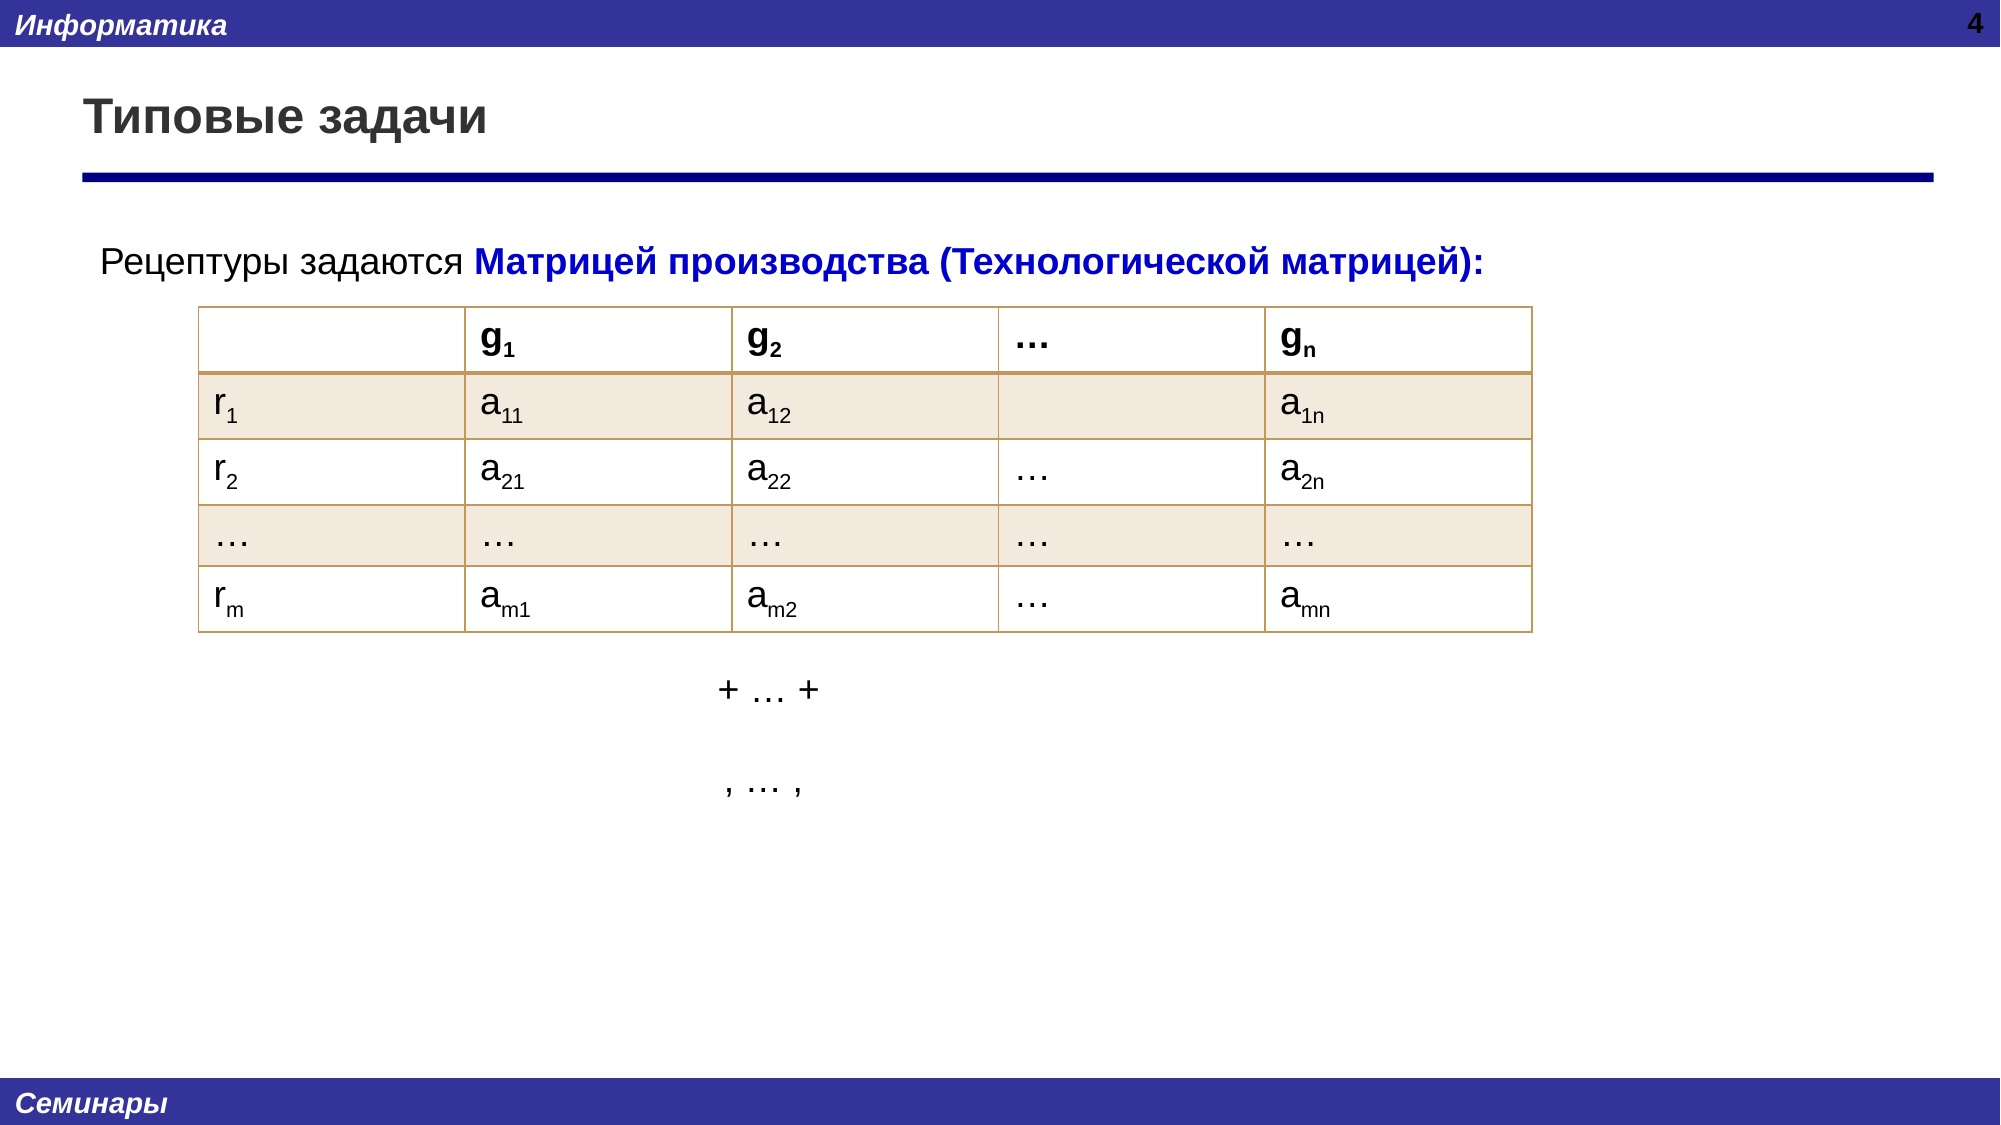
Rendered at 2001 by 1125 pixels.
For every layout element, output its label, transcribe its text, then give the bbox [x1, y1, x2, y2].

table_cell … [999, 567, 1264, 631]
table_cell [999, 375, 1264, 438]
slide_number 4 [1531, 0, 1999, 75]
table_cell r1 [199, 375, 464, 438]
table_header … [999, 308, 1264, 371]
table_cell a22 [733, 440, 998, 504]
table_cell r2 [199, 440, 464, 504]
title Типовые задачи [67, 49, 1900, 178]
table_cell am2 [733, 567, 998, 631]
table_cell rm [199, 567, 464, 631]
table_cell … [466, 506, 731, 565]
table_header [199, 308, 464, 371]
table_cell am1 [466, 567, 731, 631]
table_cell … [733, 506, 998, 565]
table_cell amn [1266, 567, 1531, 631]
table_cell a2n [1266, 440, 1531, 504]
table_cell a21 [466, 440, 731, 504]
table_header g2 [733, 308, 998, 371]
table_header g1 [466, 308, 731, 371]
table_cell … [1266, 506, 1531, 565]
table_header gn [1266, 308, 1531, 371]
table_cell a12 [733, 375, 998, 438]
text_box Рецептуры задаются Матрицей производства (Технологической матрицей): [85, 229, 1813, 290]
table_cell … [999, 440, 1264, 504]
table_cell a1n [1266, 375, 1531, 438]
table_cell … [999, 506, 1264, 565]
table_cell a11 [466, 375, 731, 438]
table_cell … [199, 506, 464, 565]
